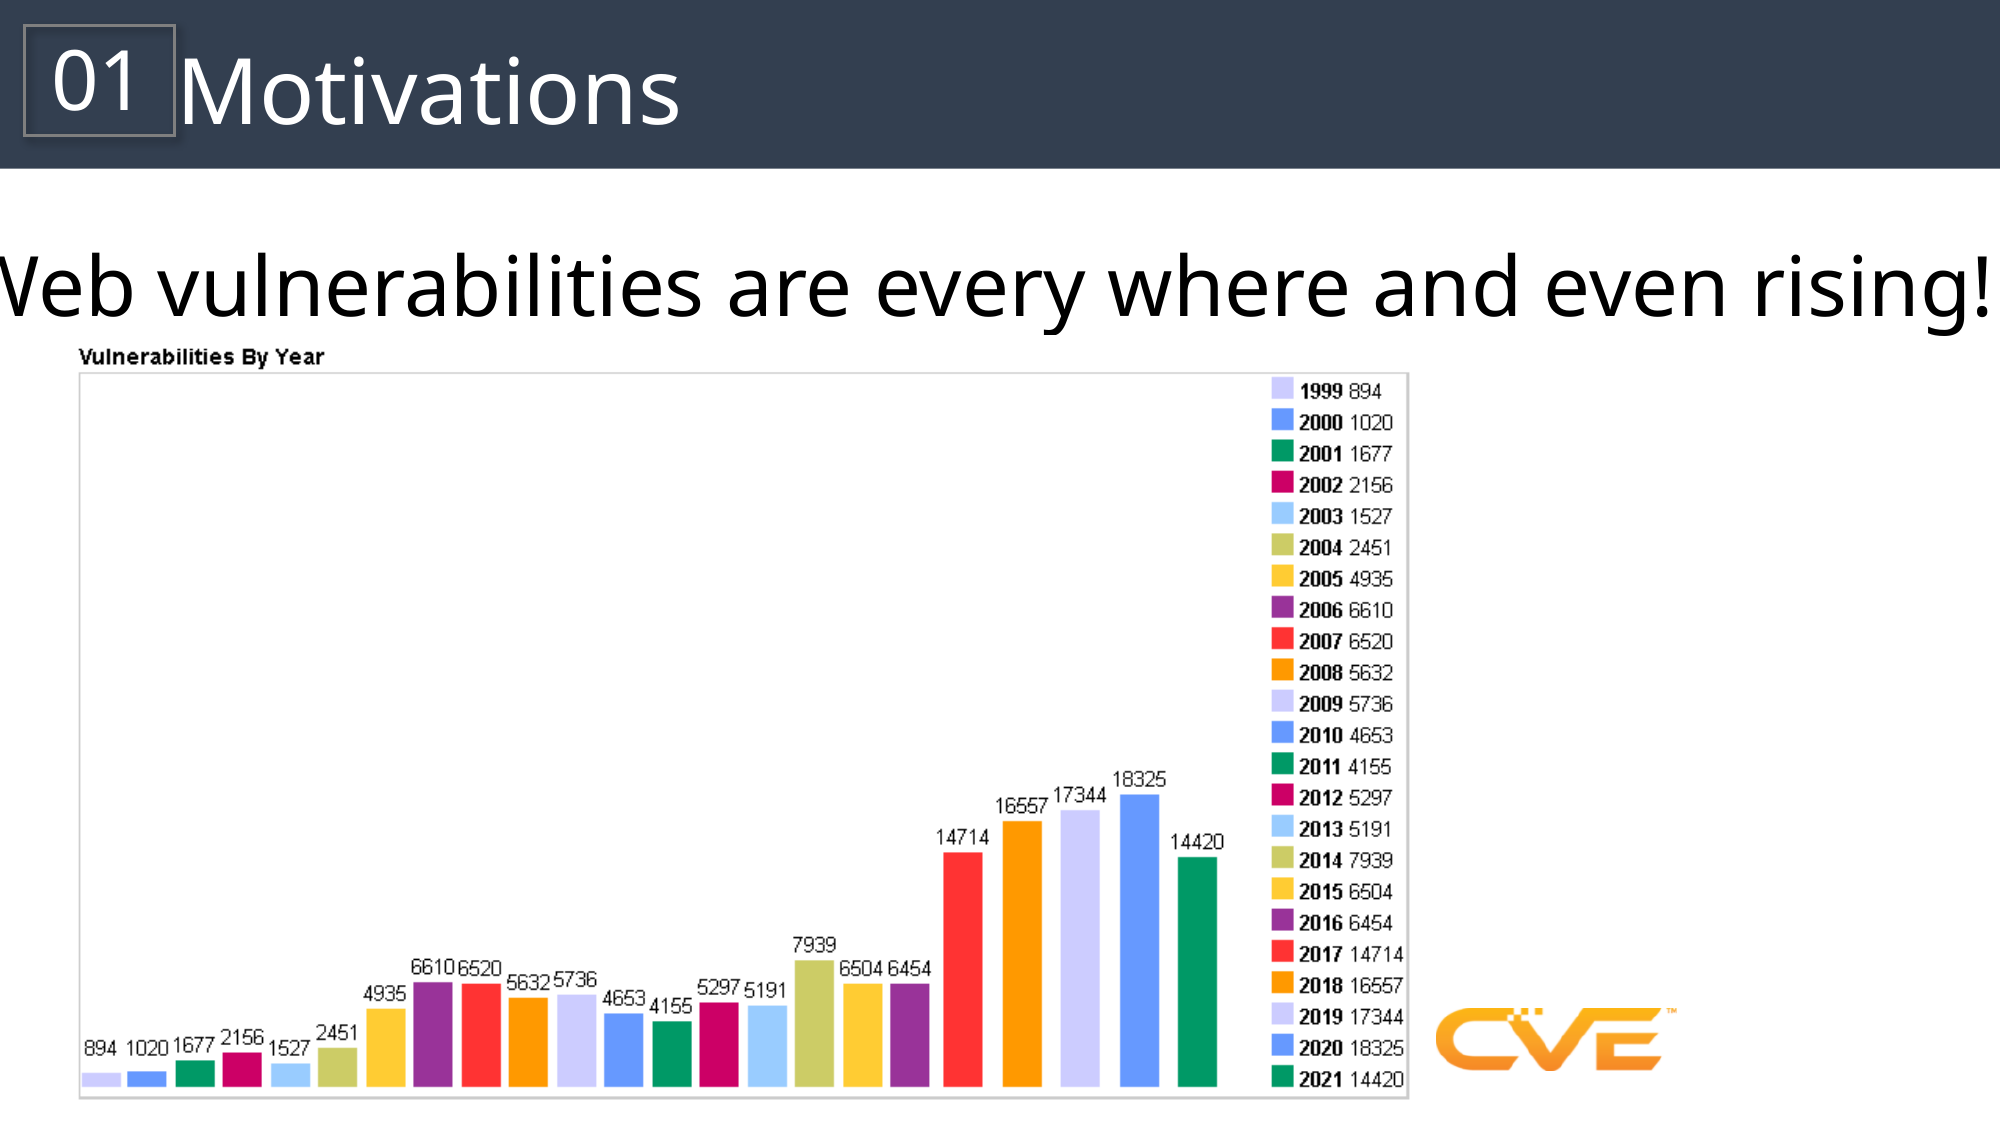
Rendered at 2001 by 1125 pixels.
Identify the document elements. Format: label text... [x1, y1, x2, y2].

text_box Web vulnerabilities are every where and even rising! [0, 225, 2000, 341]
text_box [23, 24, 161, 137]
text_box Motivations [161, 25, 698, 150]
picture [1430, 997, 1677, 1075]
picture [65, 335, 1419, 1106]
text_box 01 [36, 19, 161, 134]
text_box [0, 0, 2000, 170]
